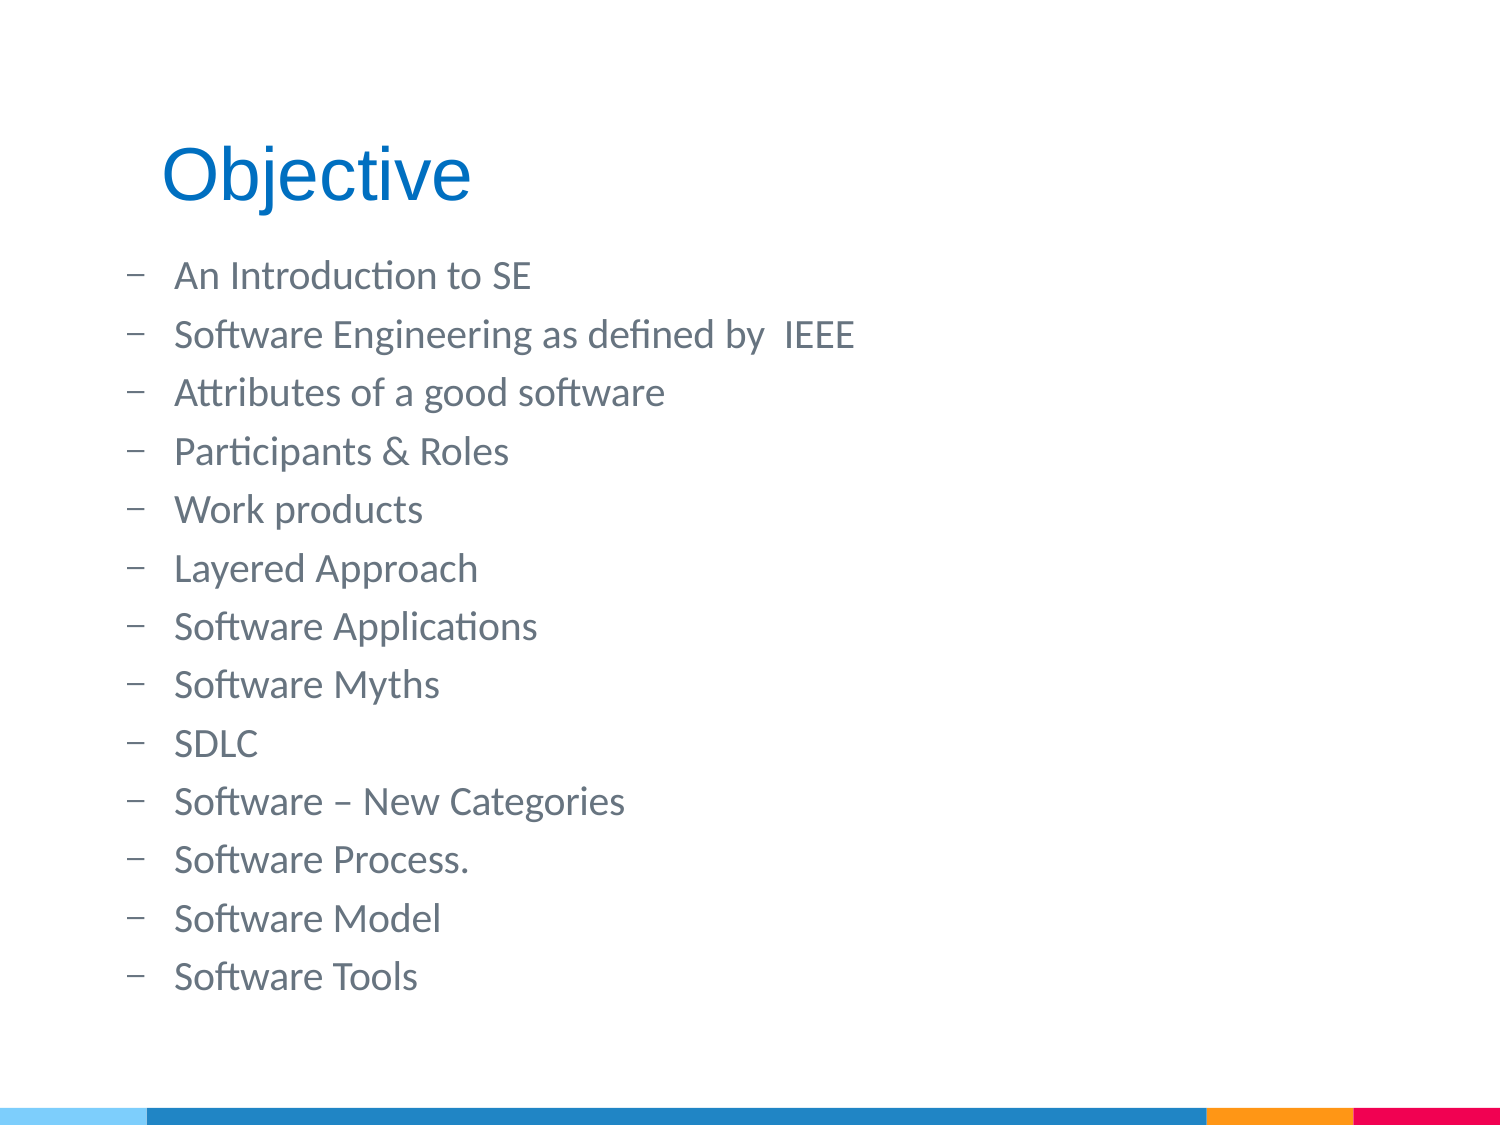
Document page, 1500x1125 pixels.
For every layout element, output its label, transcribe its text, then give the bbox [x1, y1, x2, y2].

text_box An Introduction to SE Software Engineering as defined by IEEE Attributes of a good software Participants & Roles Work products Layered Approach Software Applications Software Myths SDLC Software – New Categories Software Process. Software Model Software Tools [125, 237, 1425, 999]
title Objective [159, 123, 477, 237]
